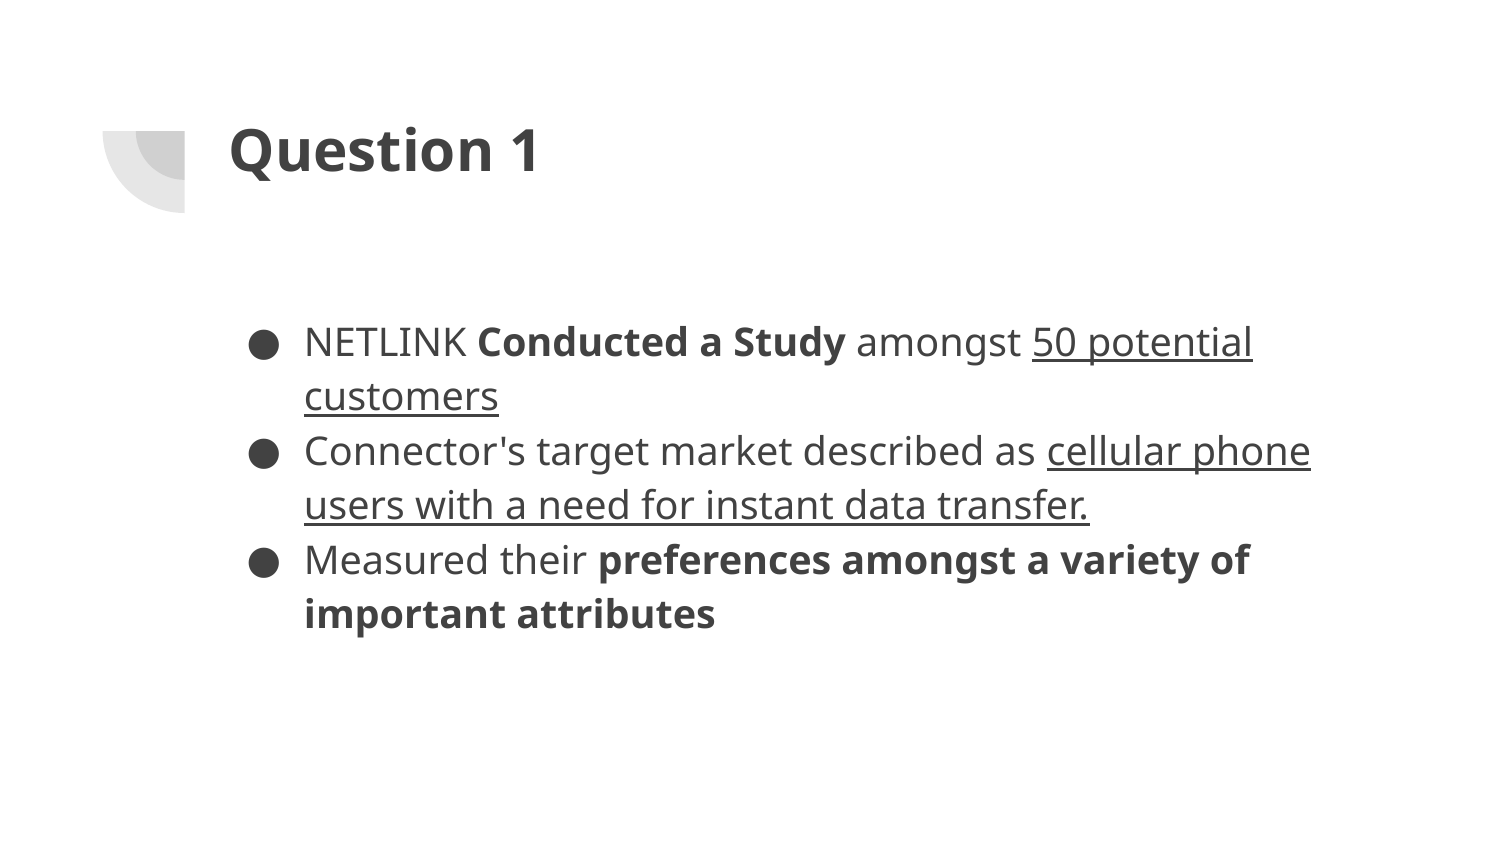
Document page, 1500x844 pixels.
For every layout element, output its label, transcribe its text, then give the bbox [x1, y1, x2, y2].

list NETLINK Conducted a Study amongst 50 potential customers Connector's target market described as cellular phone users with a need for instant data transfer. Measured their preferences amongst a variety of important attributes [213, 294, 1368, 712]
title Question 1 [213, 98, 1368, 263]
